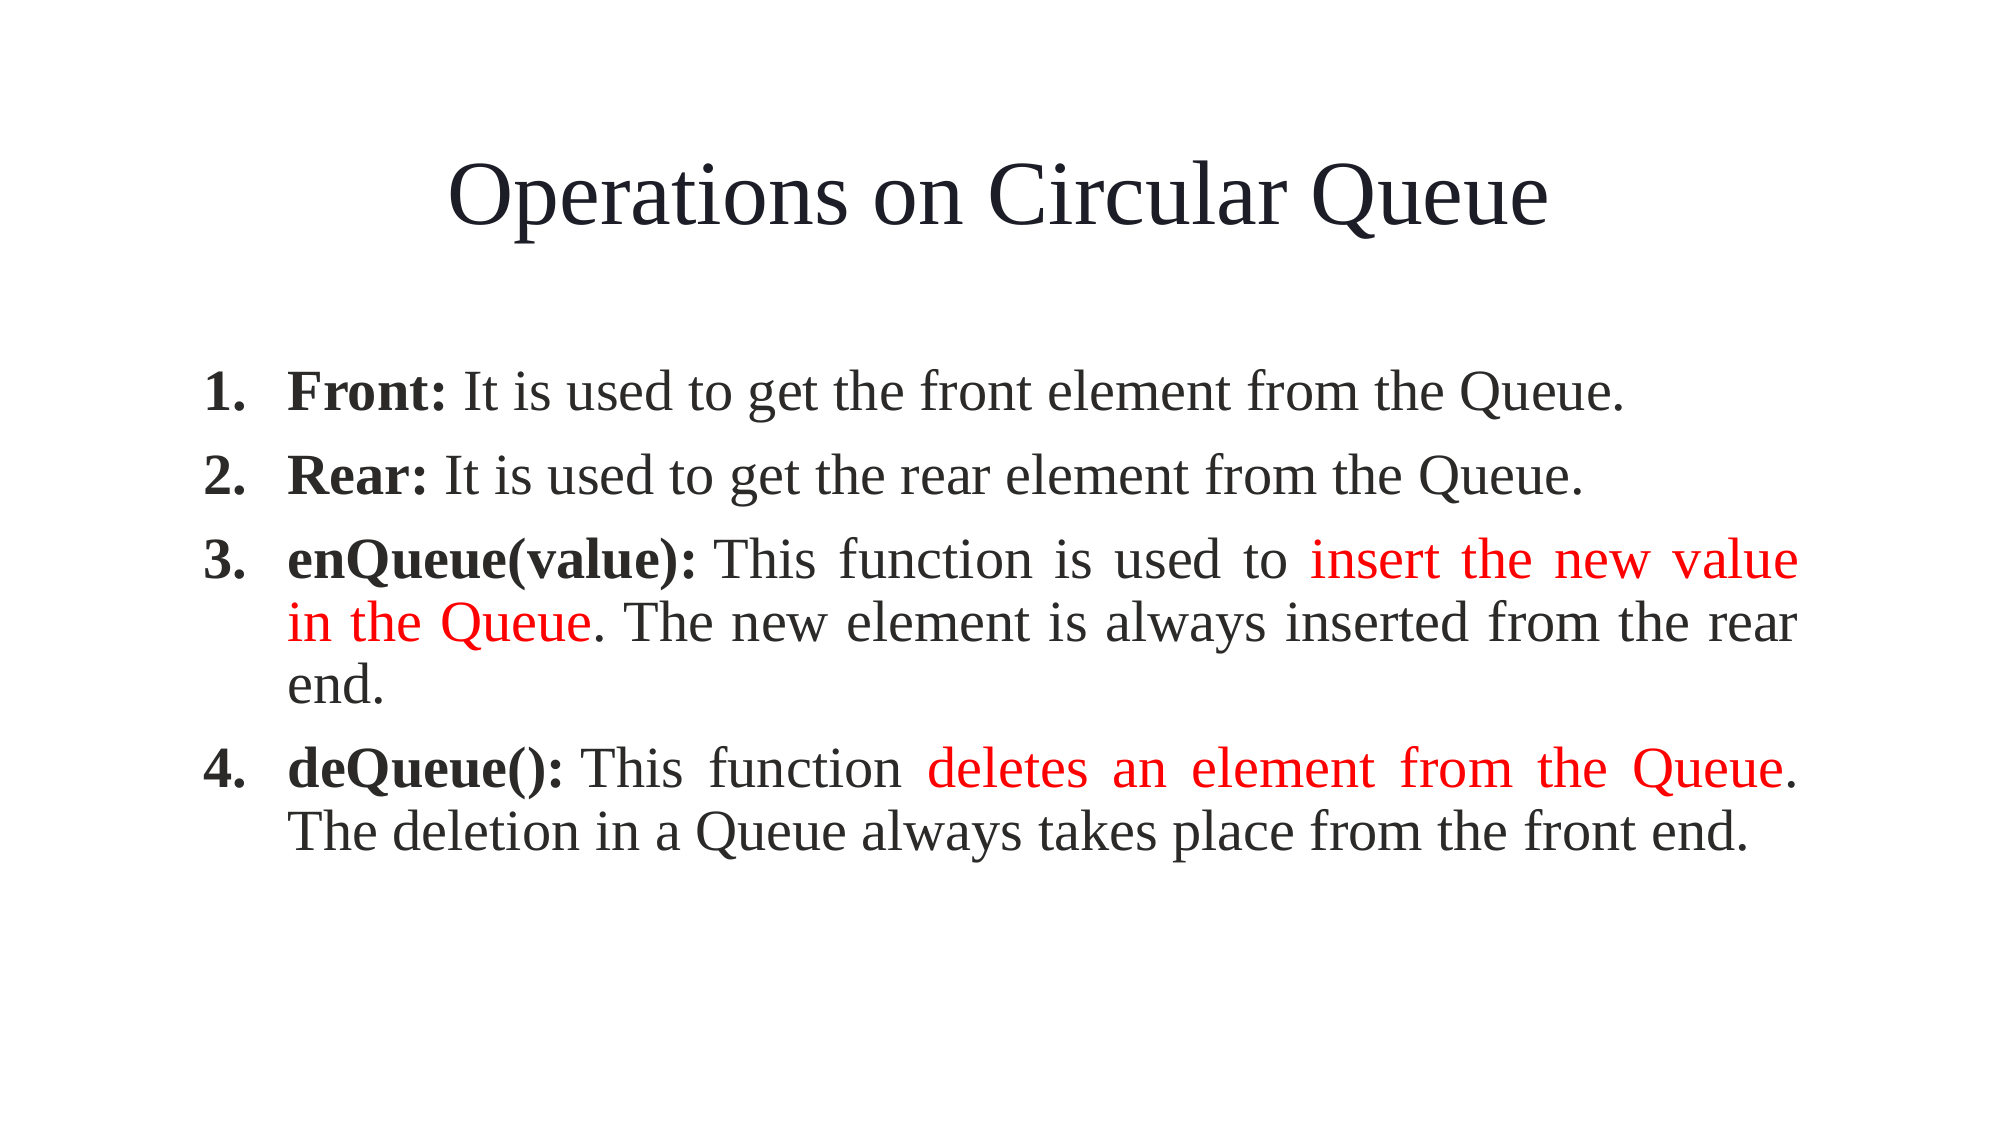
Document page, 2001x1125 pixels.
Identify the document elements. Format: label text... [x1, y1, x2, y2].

list Front: It is used to get the front element from the Queue. Rear: It is used to get the rear element from the Queue. enQueue(value): This function is used to insert the new value in the Queue. The new element is always inserted from the rear end. deQueue(): This function deletes an element from the Queue. The deletion in a Queue always takes place from the front end. [188, 352, 1815, 1014]
title Operations on Circular Queue [137, 111, 1863, 278]
